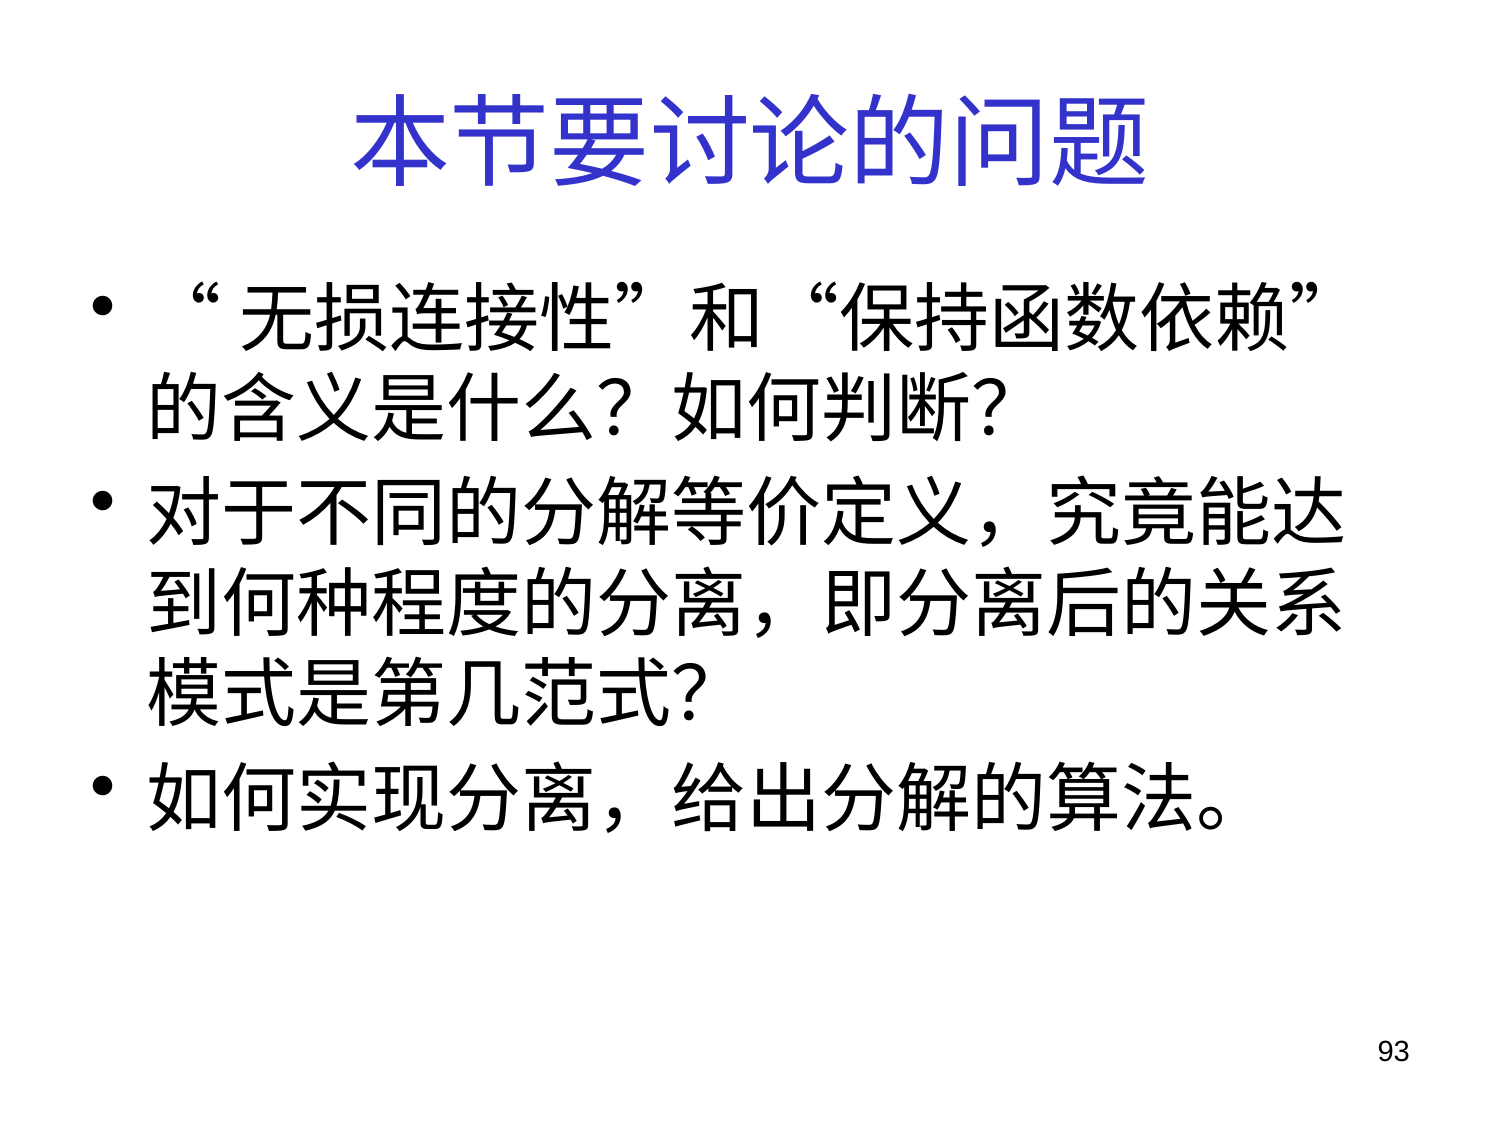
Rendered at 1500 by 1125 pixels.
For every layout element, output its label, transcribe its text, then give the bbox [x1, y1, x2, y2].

title 本节要讨论的问题 [75, 45, 1425, 233]
slide_number 93 [1074, 1024, 1426, 1103]
list “无损连接性”和“保持函数依赖”的含义是什么？如何判断？ 对于不同的分解等价定义，究竟能达到何种程度的分离，即分离后的关系模式是第几范式？ 如何实现分离，给出分解的算法。 [75, 262, 1425, 1005]
